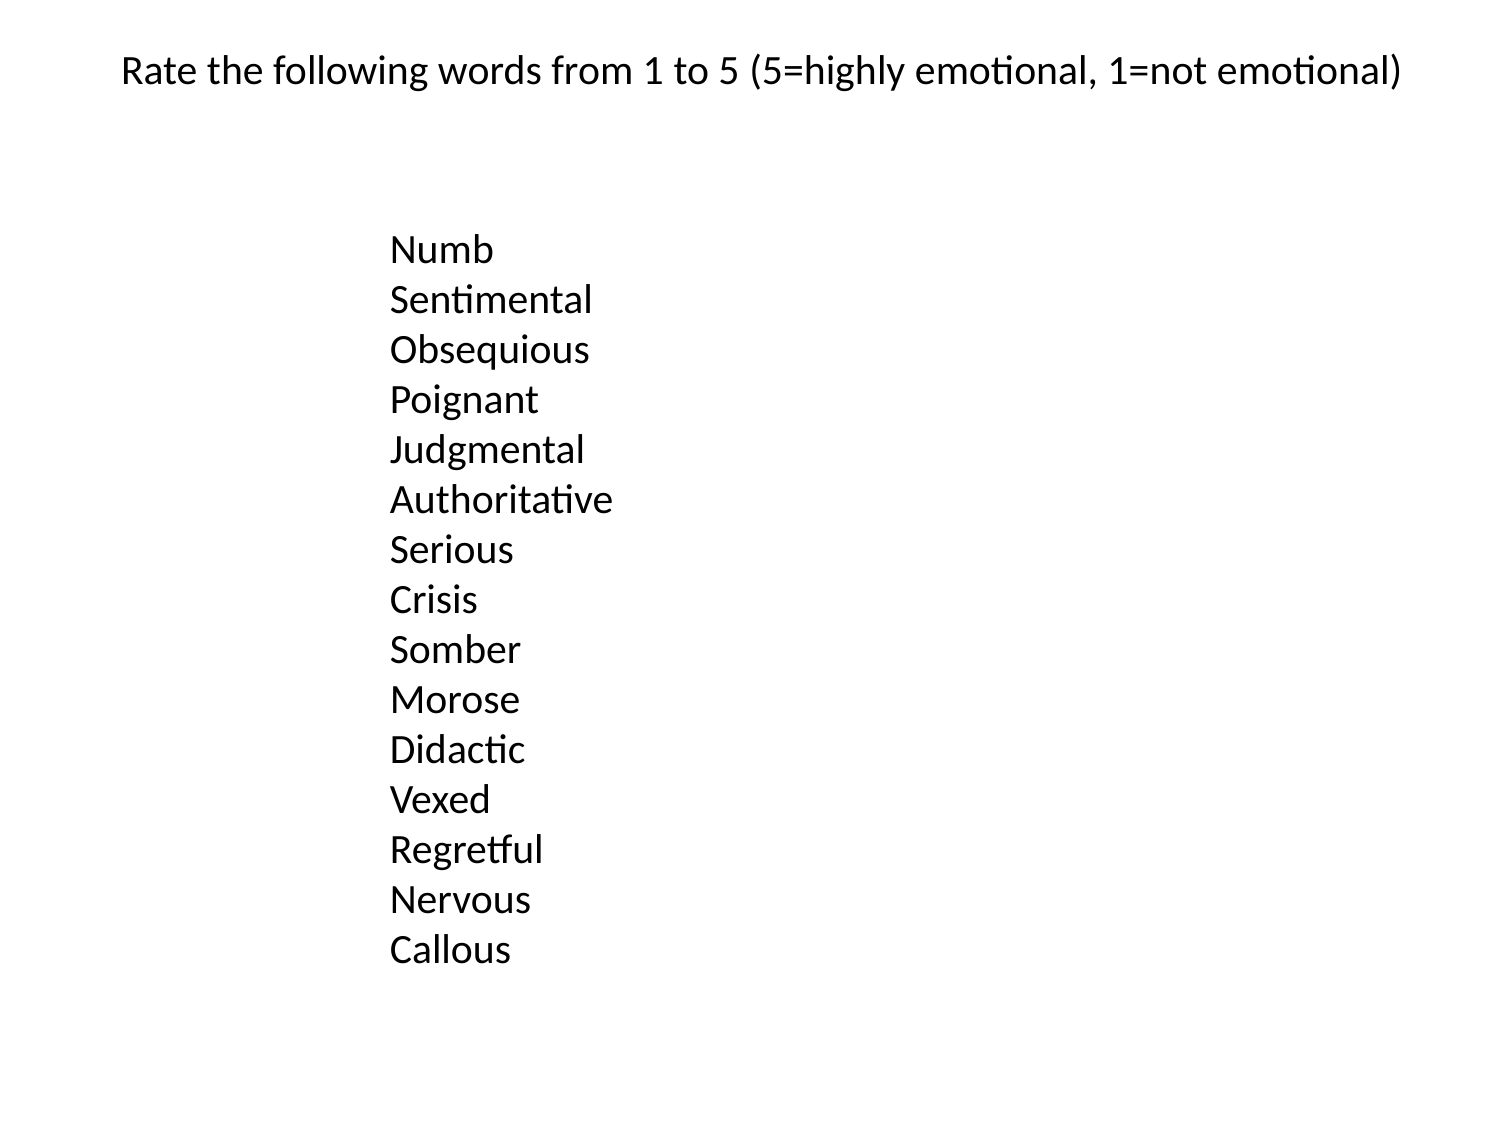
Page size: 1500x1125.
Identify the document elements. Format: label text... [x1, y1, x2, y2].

subtitle Rate the following words from 1 to 5 (5=highly emotional, 1=not emotional) [60, 46, 1465, 239]
text_box Numb Sentimental Obsequious Poignant Judgmental Authoritative Serious Crisis Somber Morose Didactic Vexed Regretful Nervous Callous [374, 214, 1125, 980]
